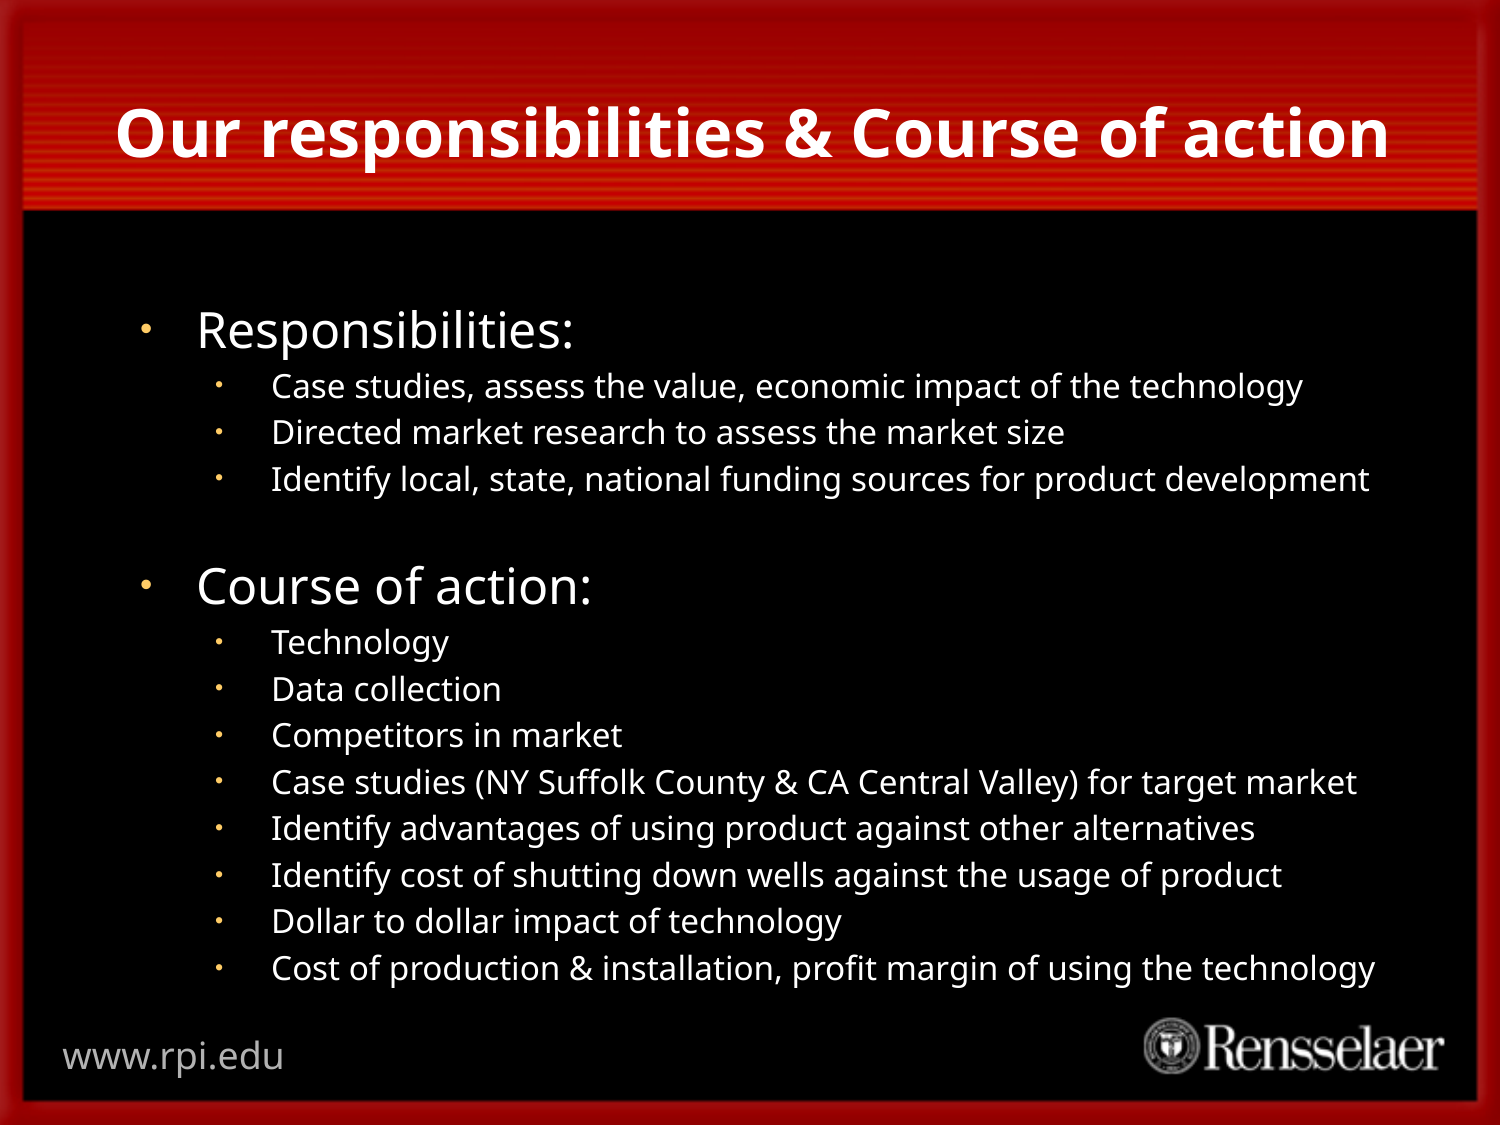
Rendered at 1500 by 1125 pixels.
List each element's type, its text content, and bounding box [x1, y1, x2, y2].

list Responsibilities: Case studies, assess the value, economic impact of the technology Directed market research to assess the market size Identify local, state, national funding sources for product development Course of action: Technology Data collection Competitors in market Case studies (NY Suffolk County & CA Central Valley) for target market Identify advantages of using product against other alternatives Identify cost of shutting down wells against the usage of product Dollar to dollar impact of technology Cost of production & installation, profit margin of using the technology [125, 240, 1450, 1125]
picture [0, 0, 1500, 1125]
title Our responsibilities & Course of action [99, 75, 1425, 188]
